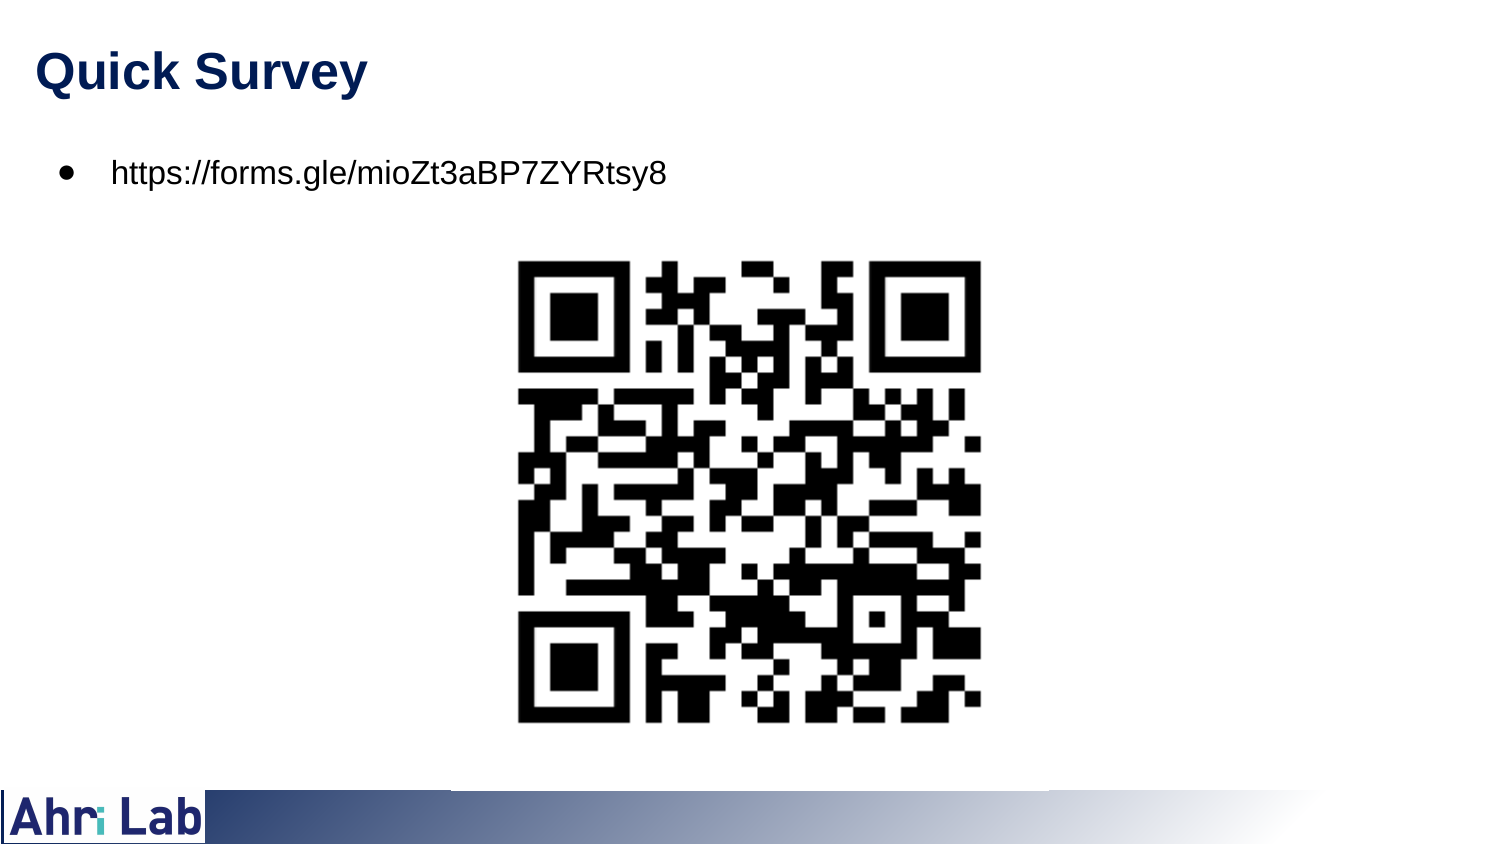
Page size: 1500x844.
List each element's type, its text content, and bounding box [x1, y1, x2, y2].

picture [451, 193, 1049, 791]
list https://forms.gle/mioZt3aBP7ZYRtsy8 [20, 116, 1480, 780]
title Quick Survey [20, 22, 1480, 116]
picture [4, 787, 205, 843]
